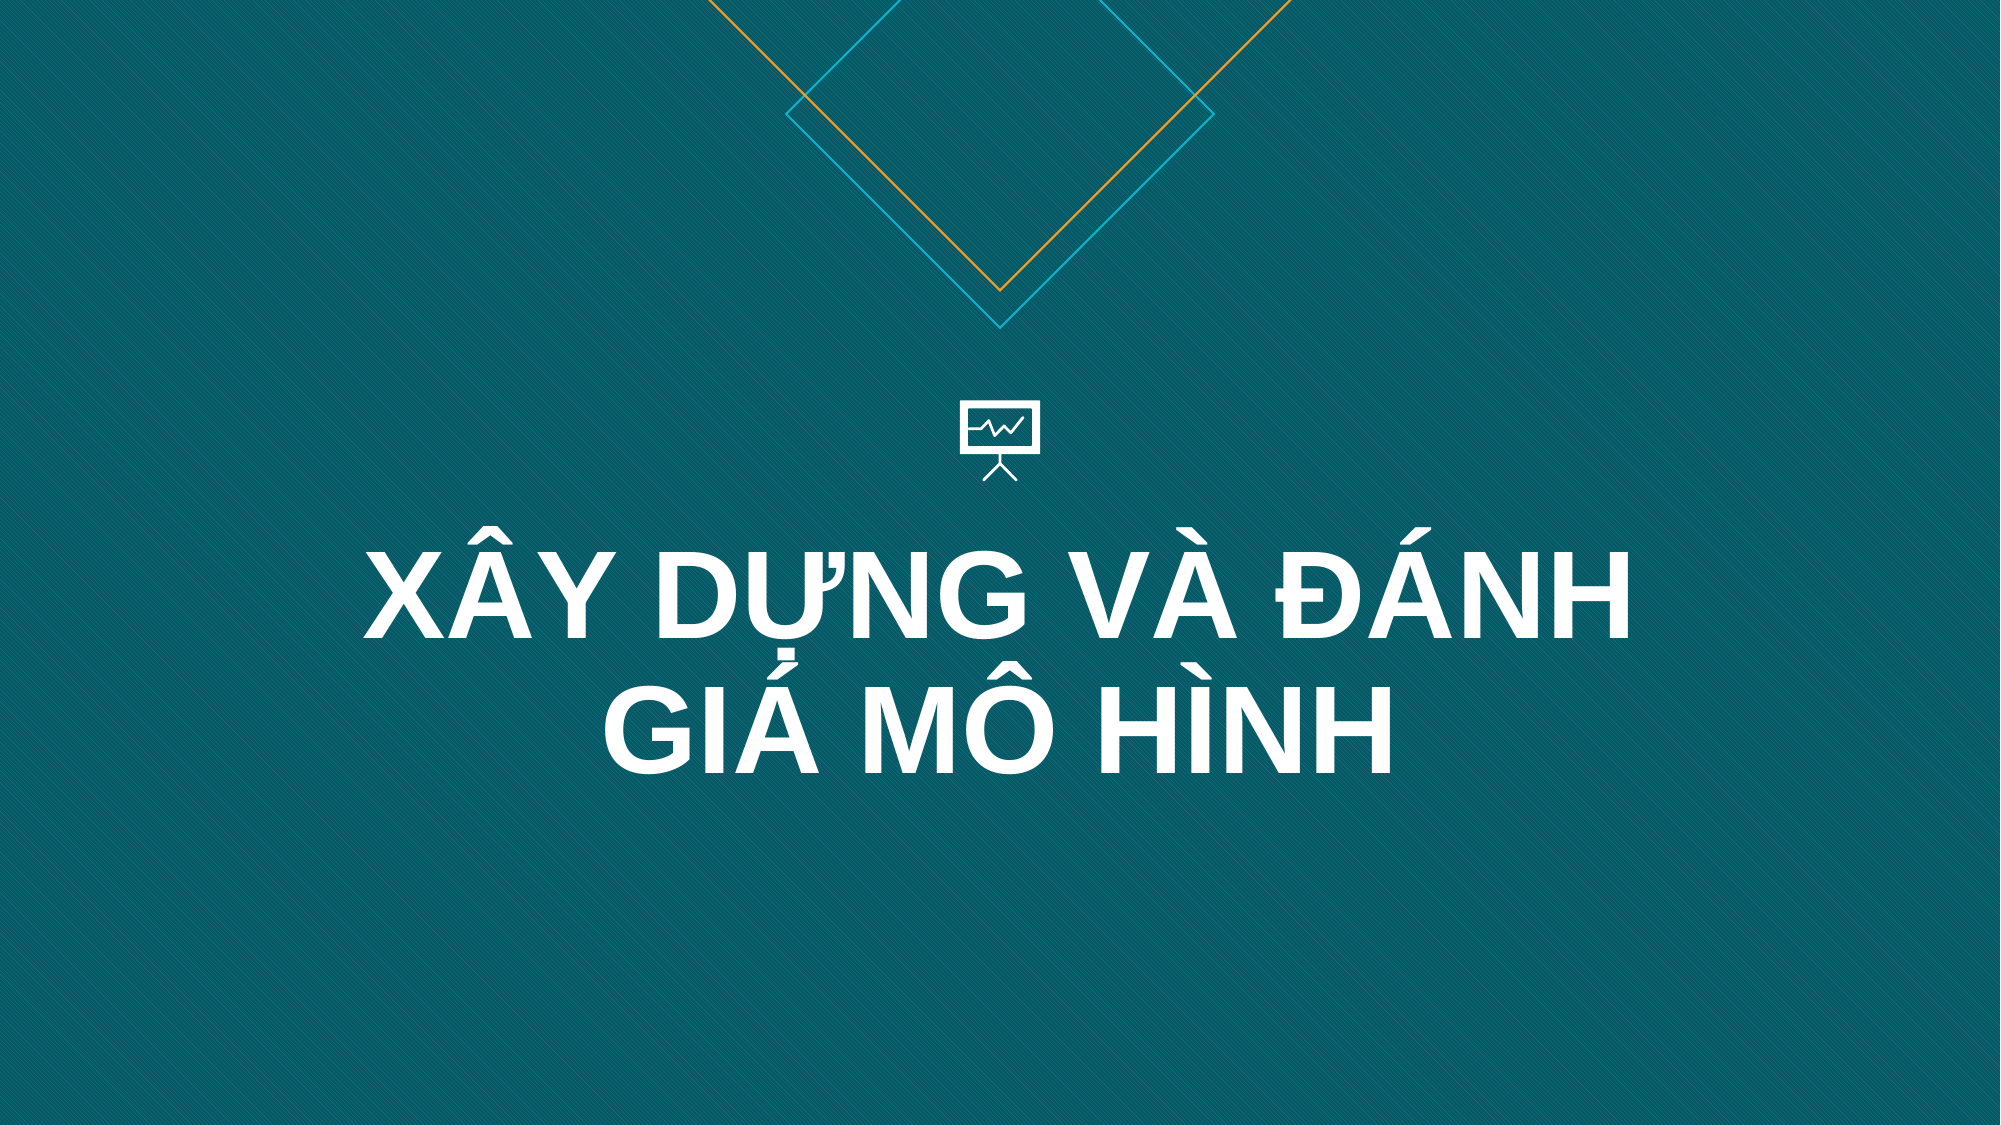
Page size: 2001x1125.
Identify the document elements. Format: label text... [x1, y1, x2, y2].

text_box [784, 95, 1216, 330]
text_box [959, 400, 1041, 482]
title XÂY DỰNG VÀ ĐÁNH GIÁ MÔ HÌNH [249, 530, 1750, 801]
text_box [708, 0, 1292, 292]
